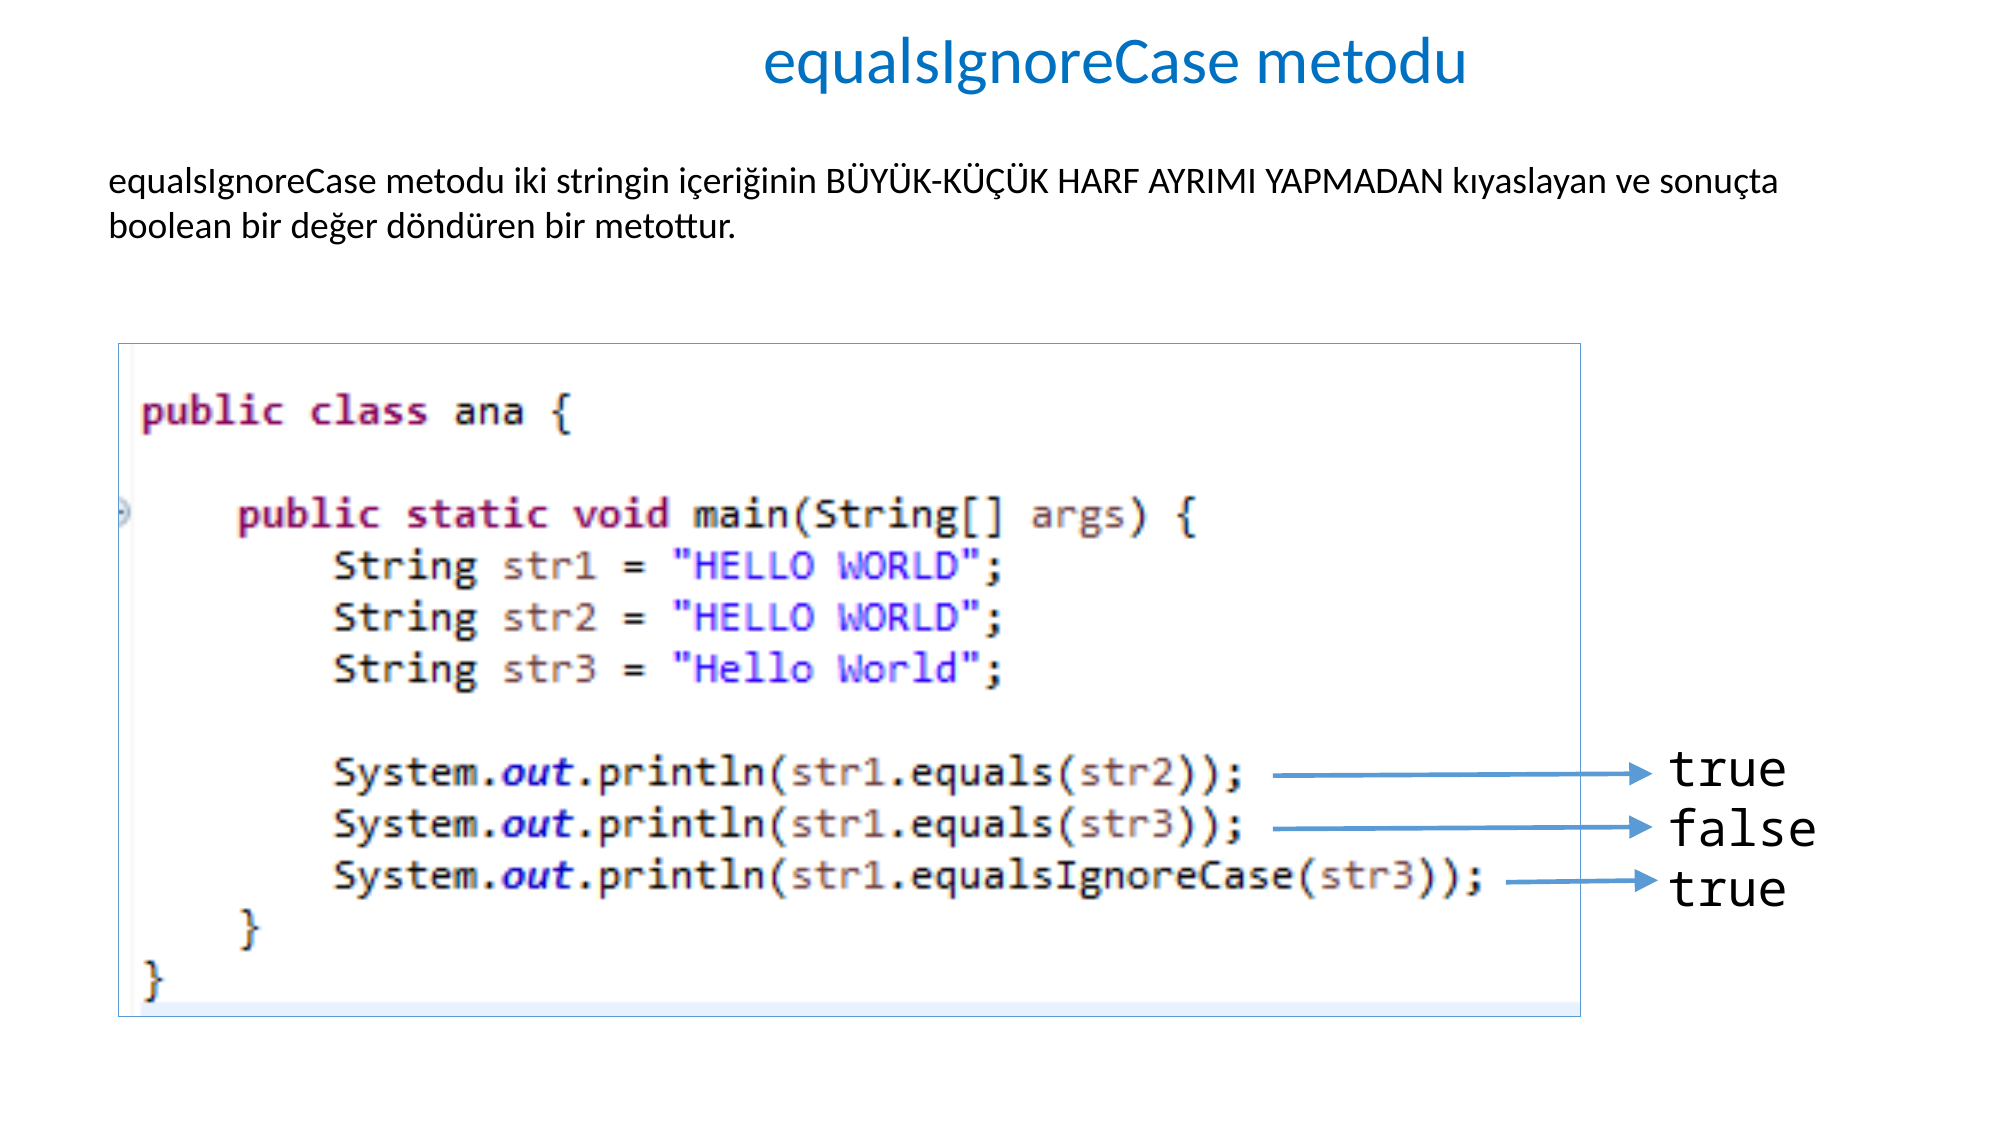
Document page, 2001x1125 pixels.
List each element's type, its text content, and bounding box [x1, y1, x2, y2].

text_box equalsIgnoreCase metodu iki stringin içeriğinin BÜYÜK-KÜÇÜK HARF AYRIMI YAPMADAN kıyaslayan ve sonuçta boolean bir değer döndüren bir metottur. [93, 148, 1805, 299]
text_box true false true [1652, 729, 1836, 925]
text_box equalsIgnoreCase metodu [748, 9, 1485, 105]
picture [118, 343, 1581, 1017]
